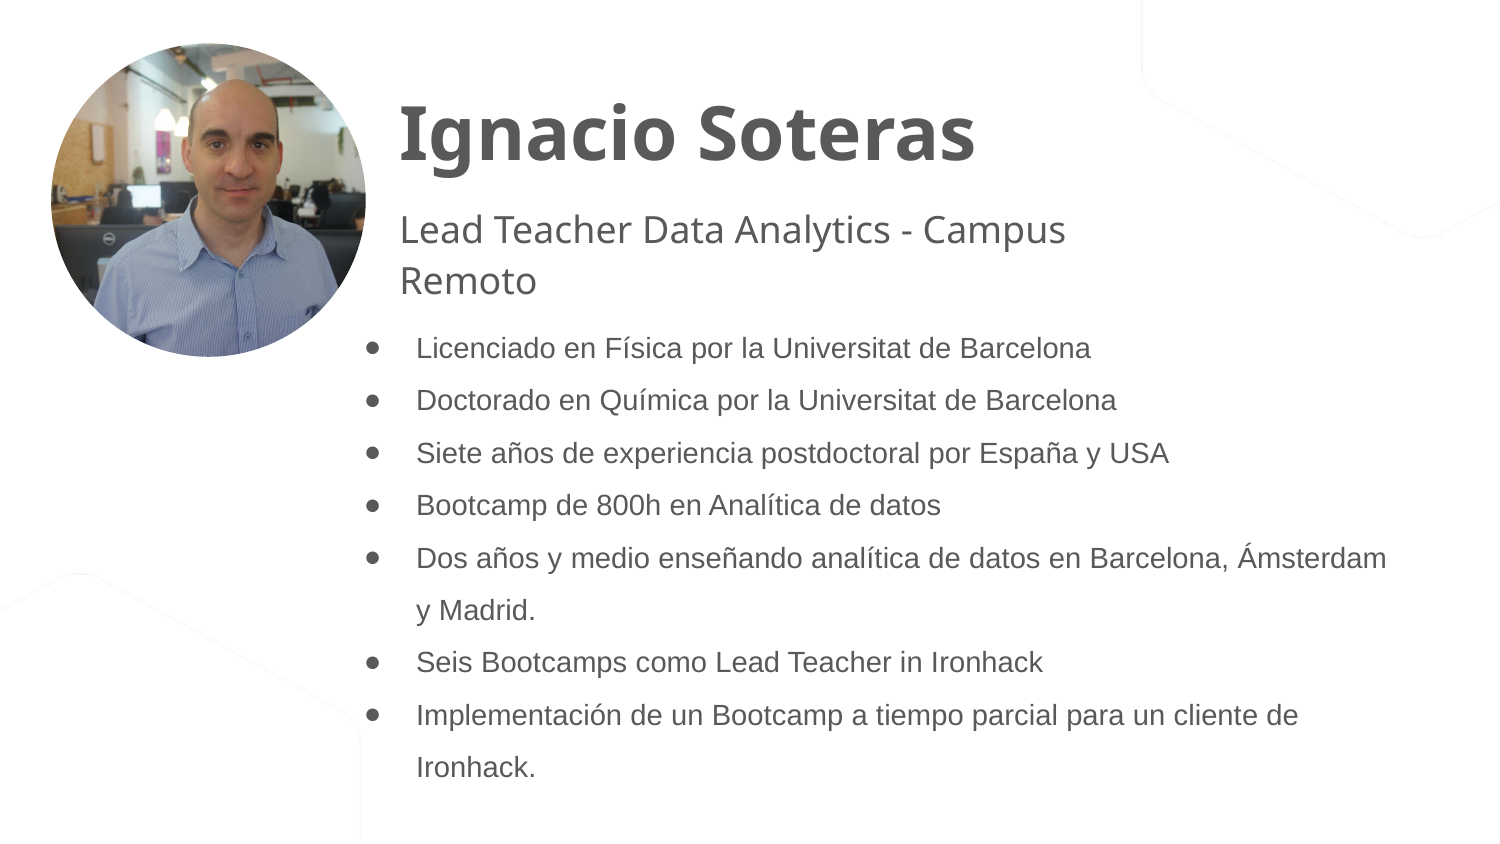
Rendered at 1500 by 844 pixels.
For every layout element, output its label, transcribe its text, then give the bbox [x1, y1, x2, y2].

picture [50, 43, 366, 358]
subtitle Lead Teacher Data Analytics - Campus Remoto [384, 183, 1216, 278]
title Ignacio Soteras [384, 55, 997, 183]
subtitle Licenciado en Física por la Universitat de Barcelona Doctorado en Química por la Universitat de Barcelona Siete años de experiencia postdoctoral por España y USA Bootcamp de 800h en Analítica de datos Dos años y medio enseñando analítica de datos en Barcelona, Ámsterdam y Madrid. Seis Bootcamps como Lead Teacher in Ironhack Implementación de un Bootcamp a tiempo parcial para un cliente de Ironhack. [326, 296, 1412, 819]
